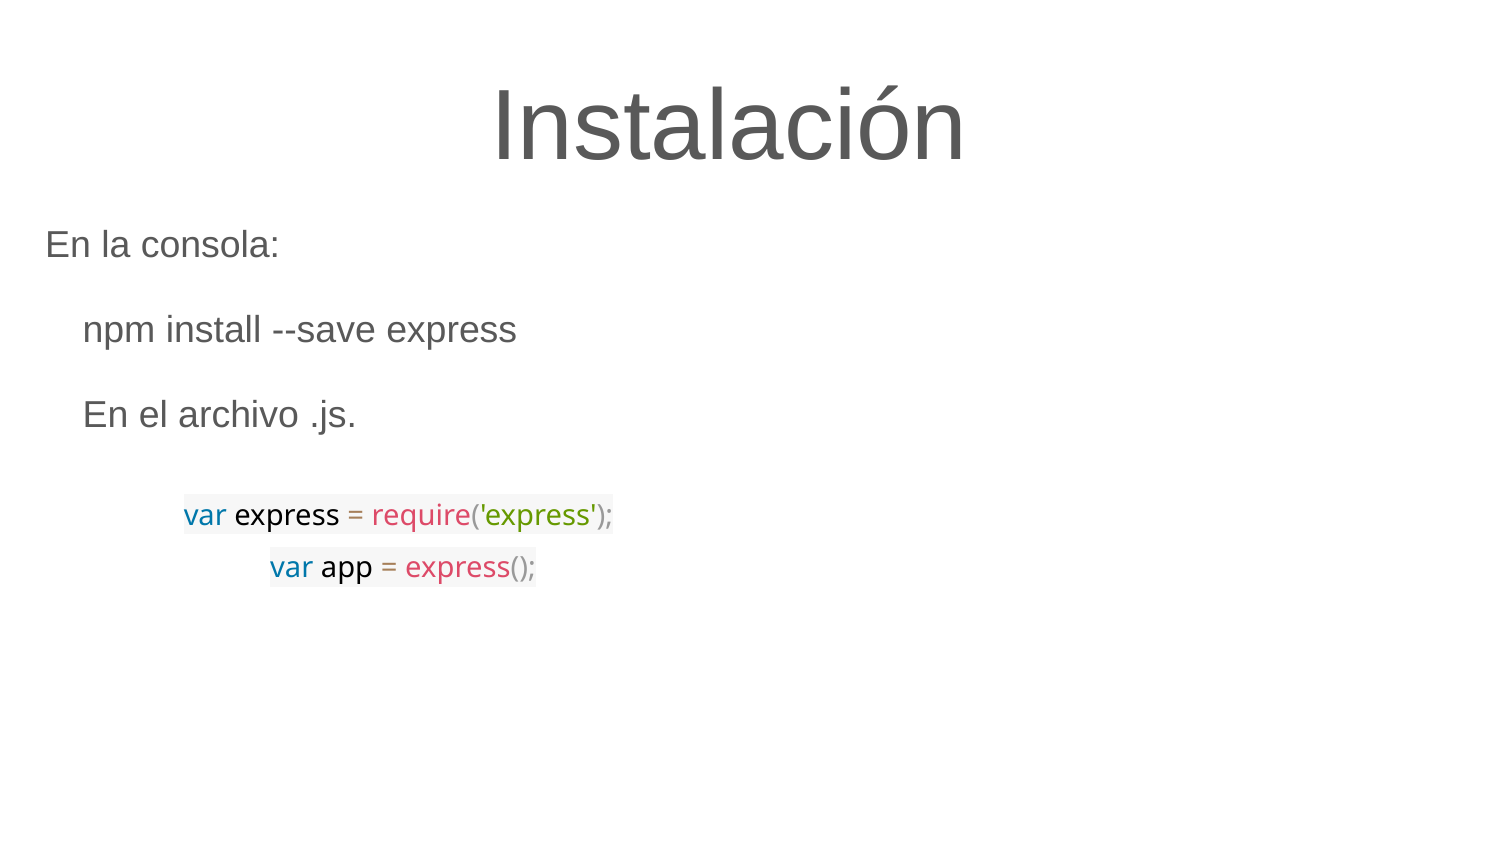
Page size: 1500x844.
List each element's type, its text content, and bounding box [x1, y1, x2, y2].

list Instalación En la consola: npm install --save express En el archivo .js. var express = require('express'); var app = express(); [30, 27, 1428, 819]
